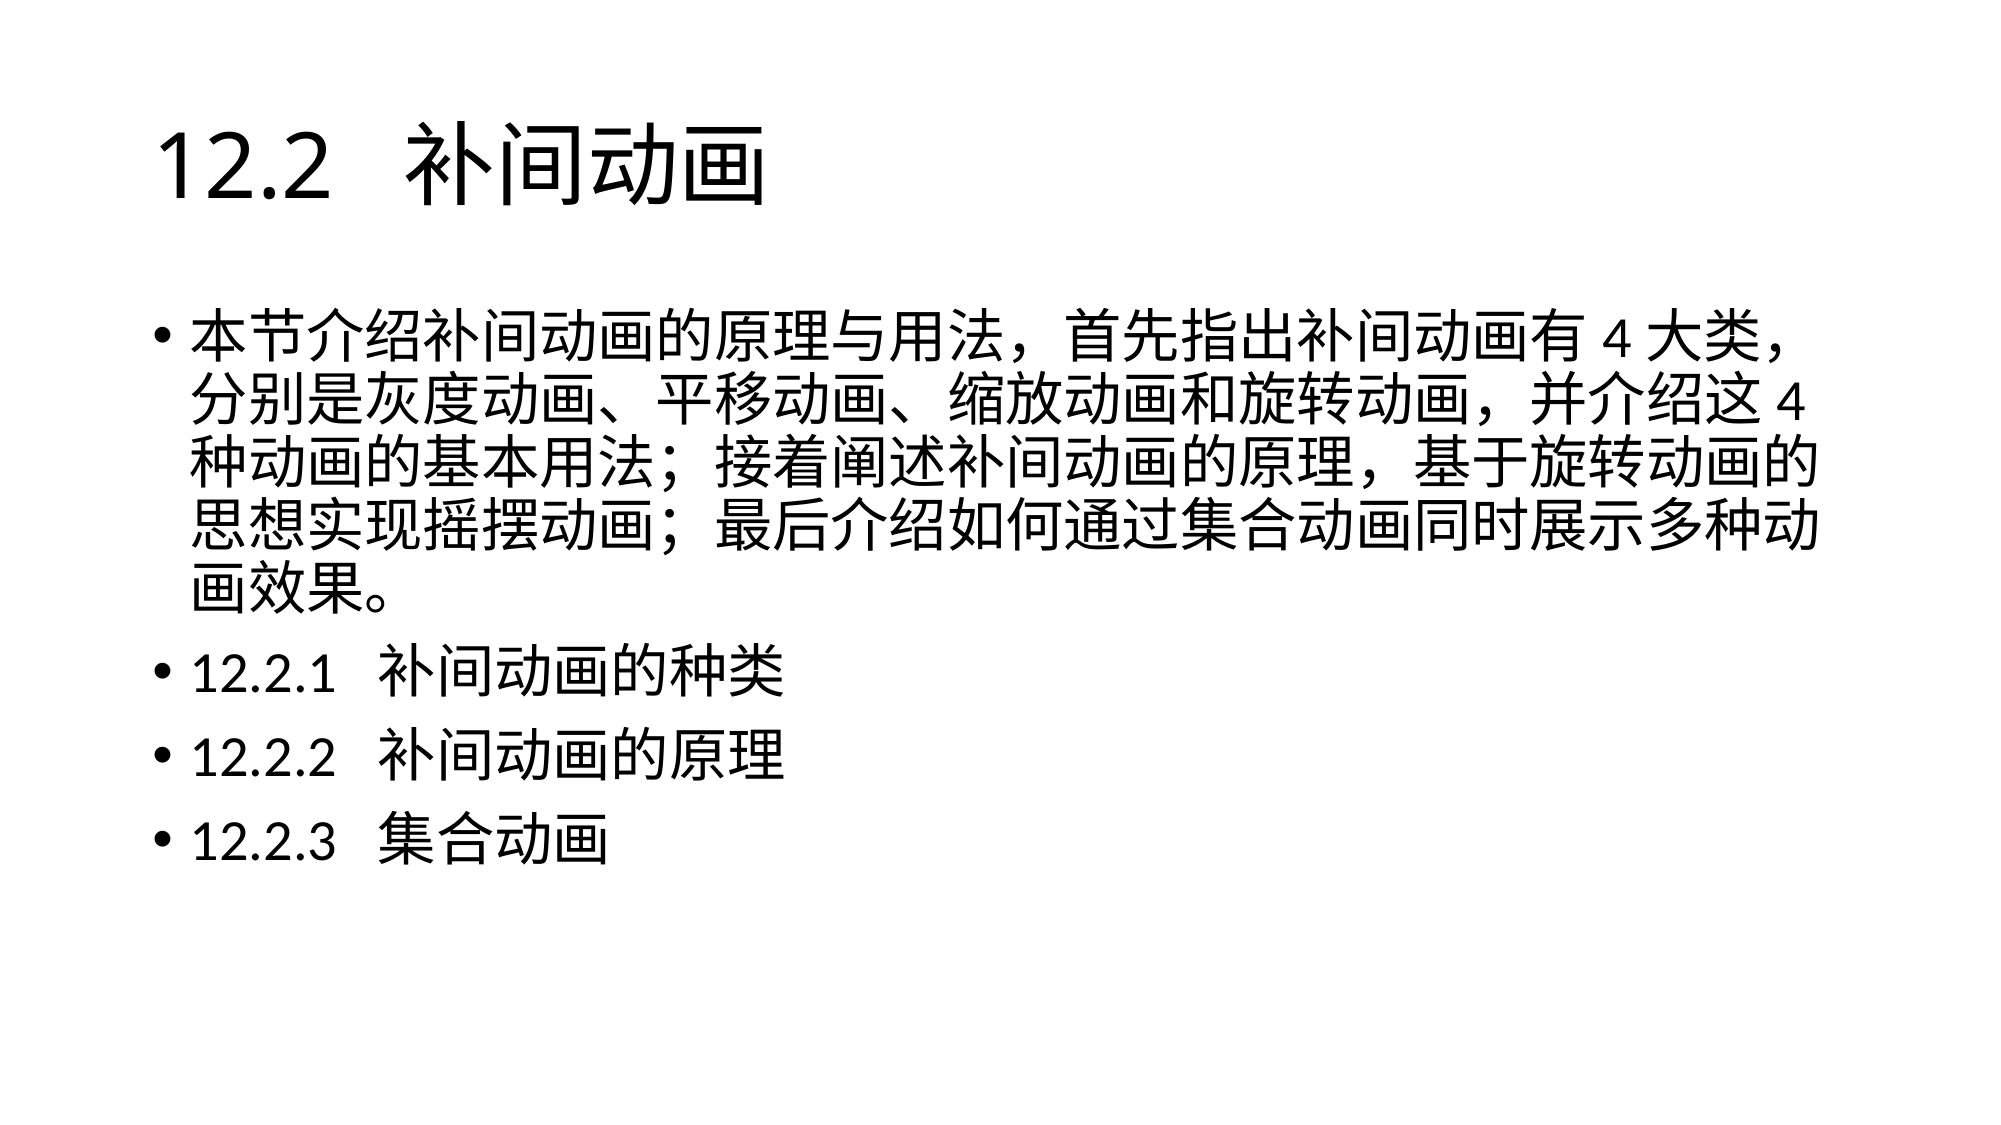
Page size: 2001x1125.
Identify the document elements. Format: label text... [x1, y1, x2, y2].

title 12.2 补间动画 [137, 59, 1863, 278]
list 本节介绍补间动画的原理与用法，首先指出补间动画有4大类，分别是灰度动画、平移动画、缩放动画和旋转动画，并介绍这4种动画的基本用法；接着阐述补间动画的原理，基于旋转动画的思想实现摇摆动画；最后介绍如何通过集合动画同时展示多种动画效果。 12.2.1 补间动画的种类 12.2.2 补间动画的原理 12.2.3 集合动画 [137, 299, 1863, 1014]
